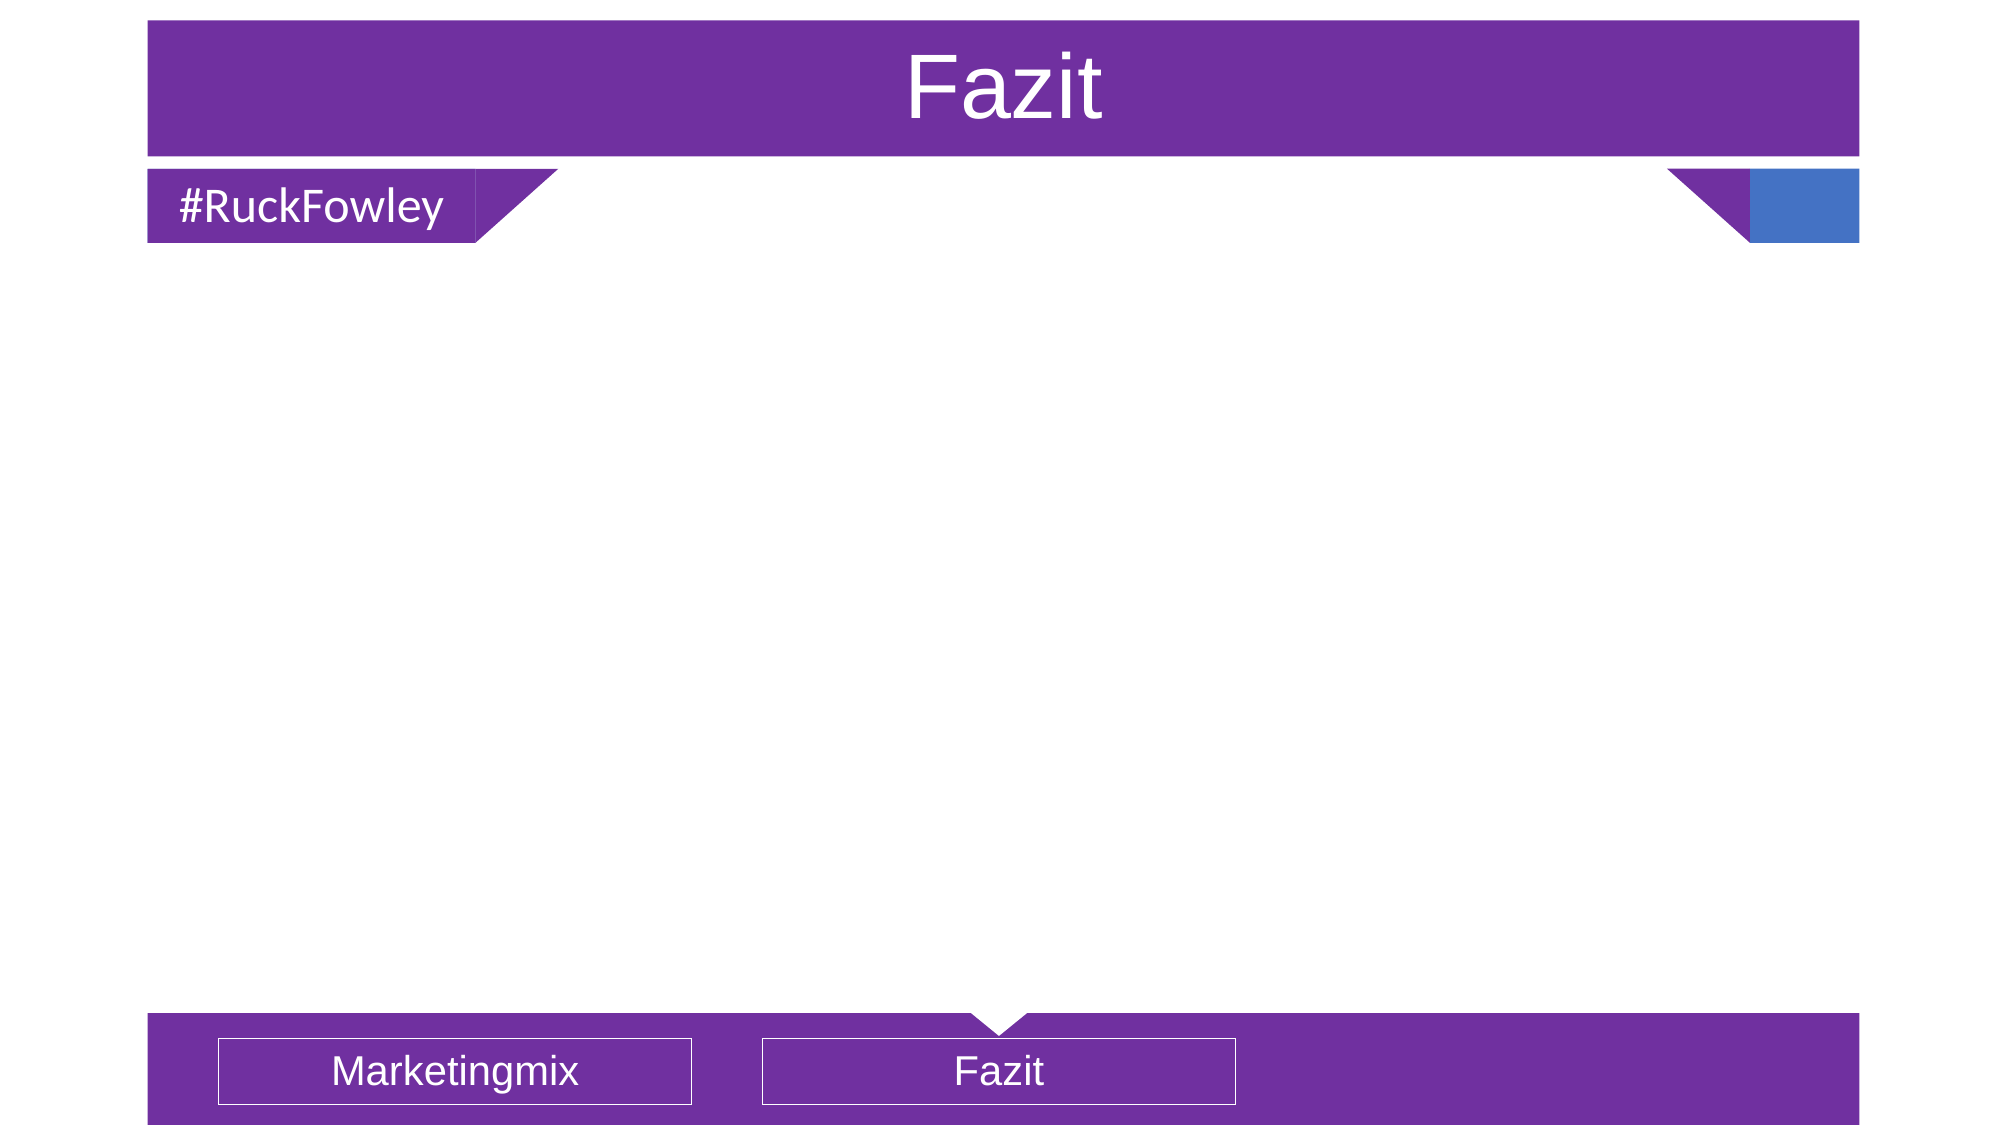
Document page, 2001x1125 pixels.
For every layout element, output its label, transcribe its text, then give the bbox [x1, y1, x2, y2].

title Fazit [147, 20, 1860, 157]
list Marketingmix [218, 1038, 692, 1105]
list #RuckFowley [147, 168, 476, 243]
list Fazit [762, 1038, 1236, 1105]
